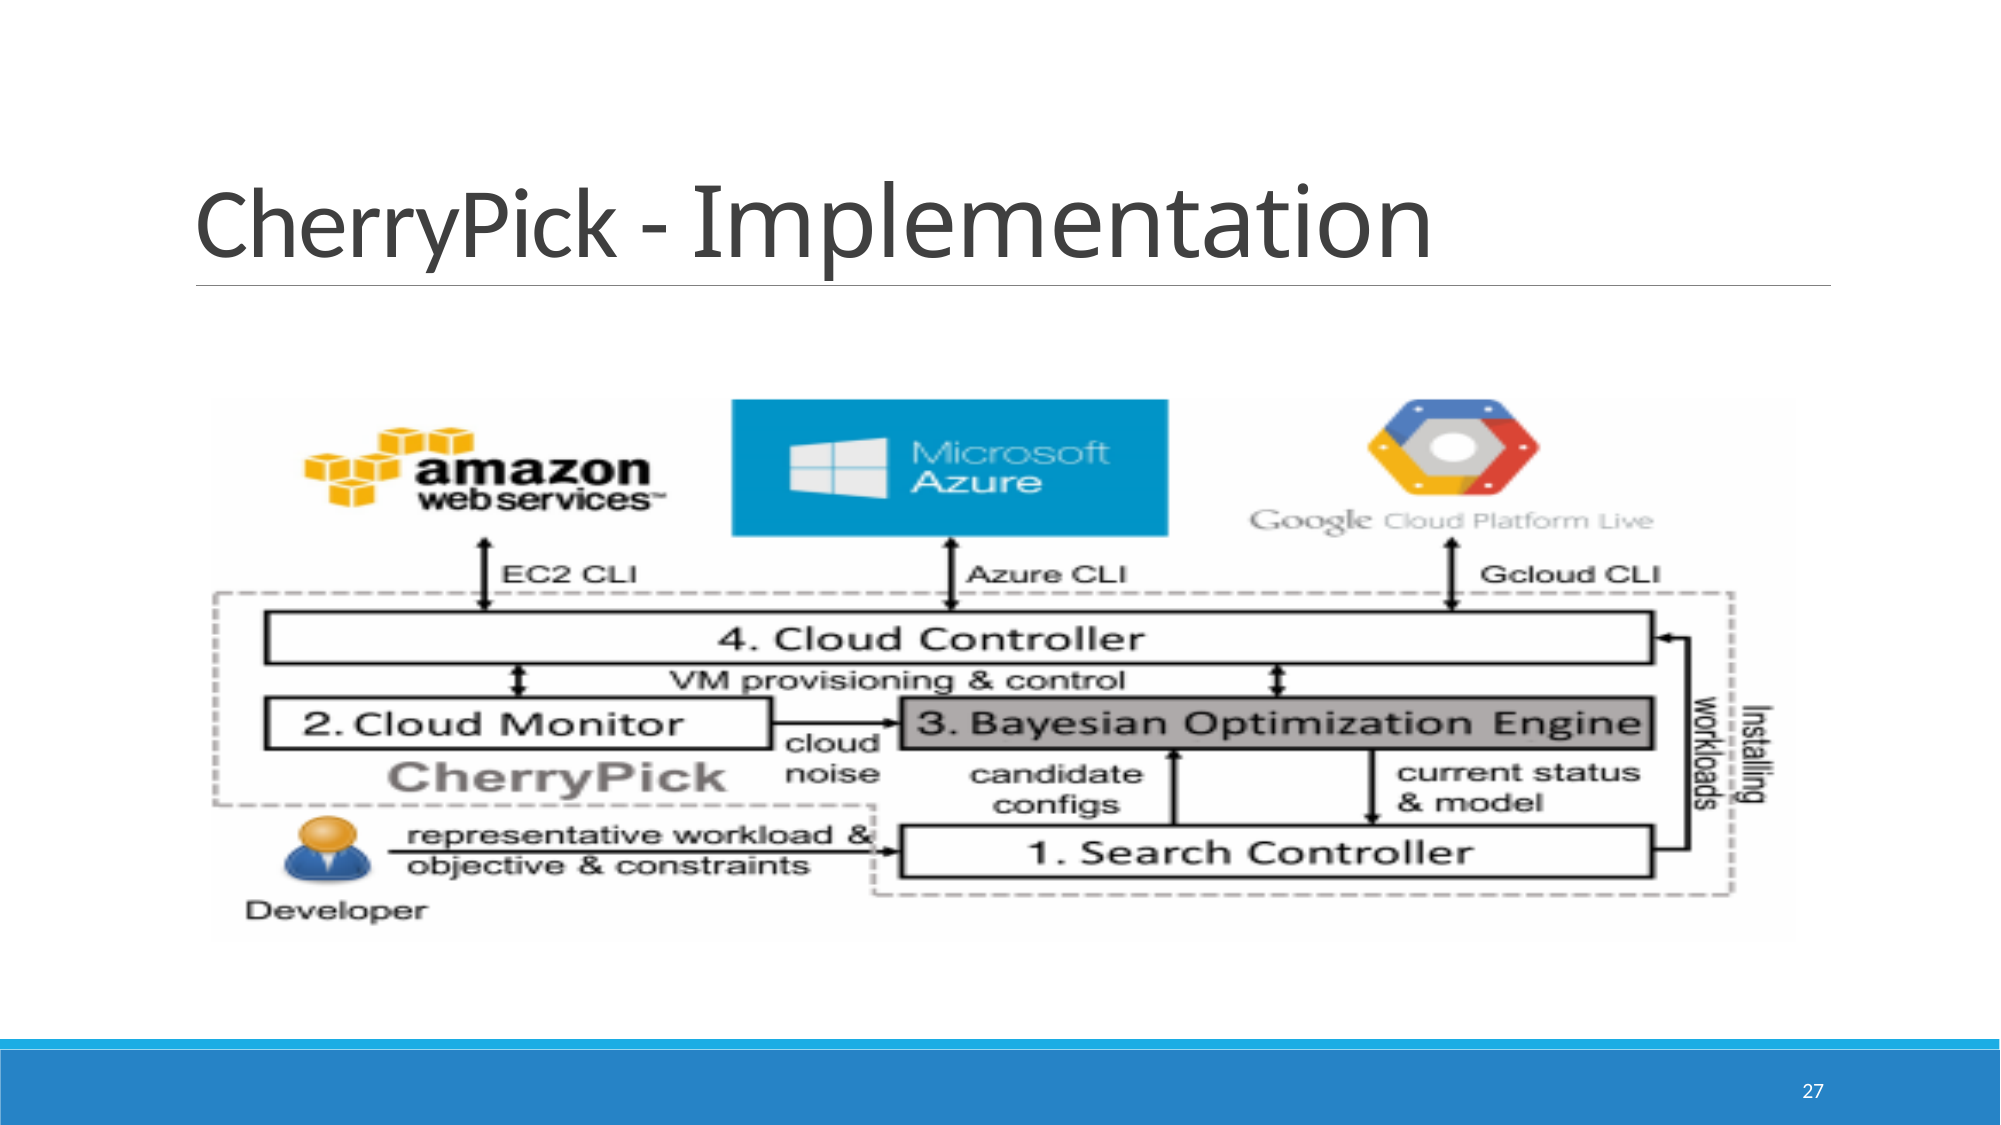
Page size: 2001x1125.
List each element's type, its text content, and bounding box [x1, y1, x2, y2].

slide_number 27 [1624, 1059, 1840, 1120]
picture [192, 331, 1831, 968]
title CherryPick - Implementation [180, 47, 1830, 285]
